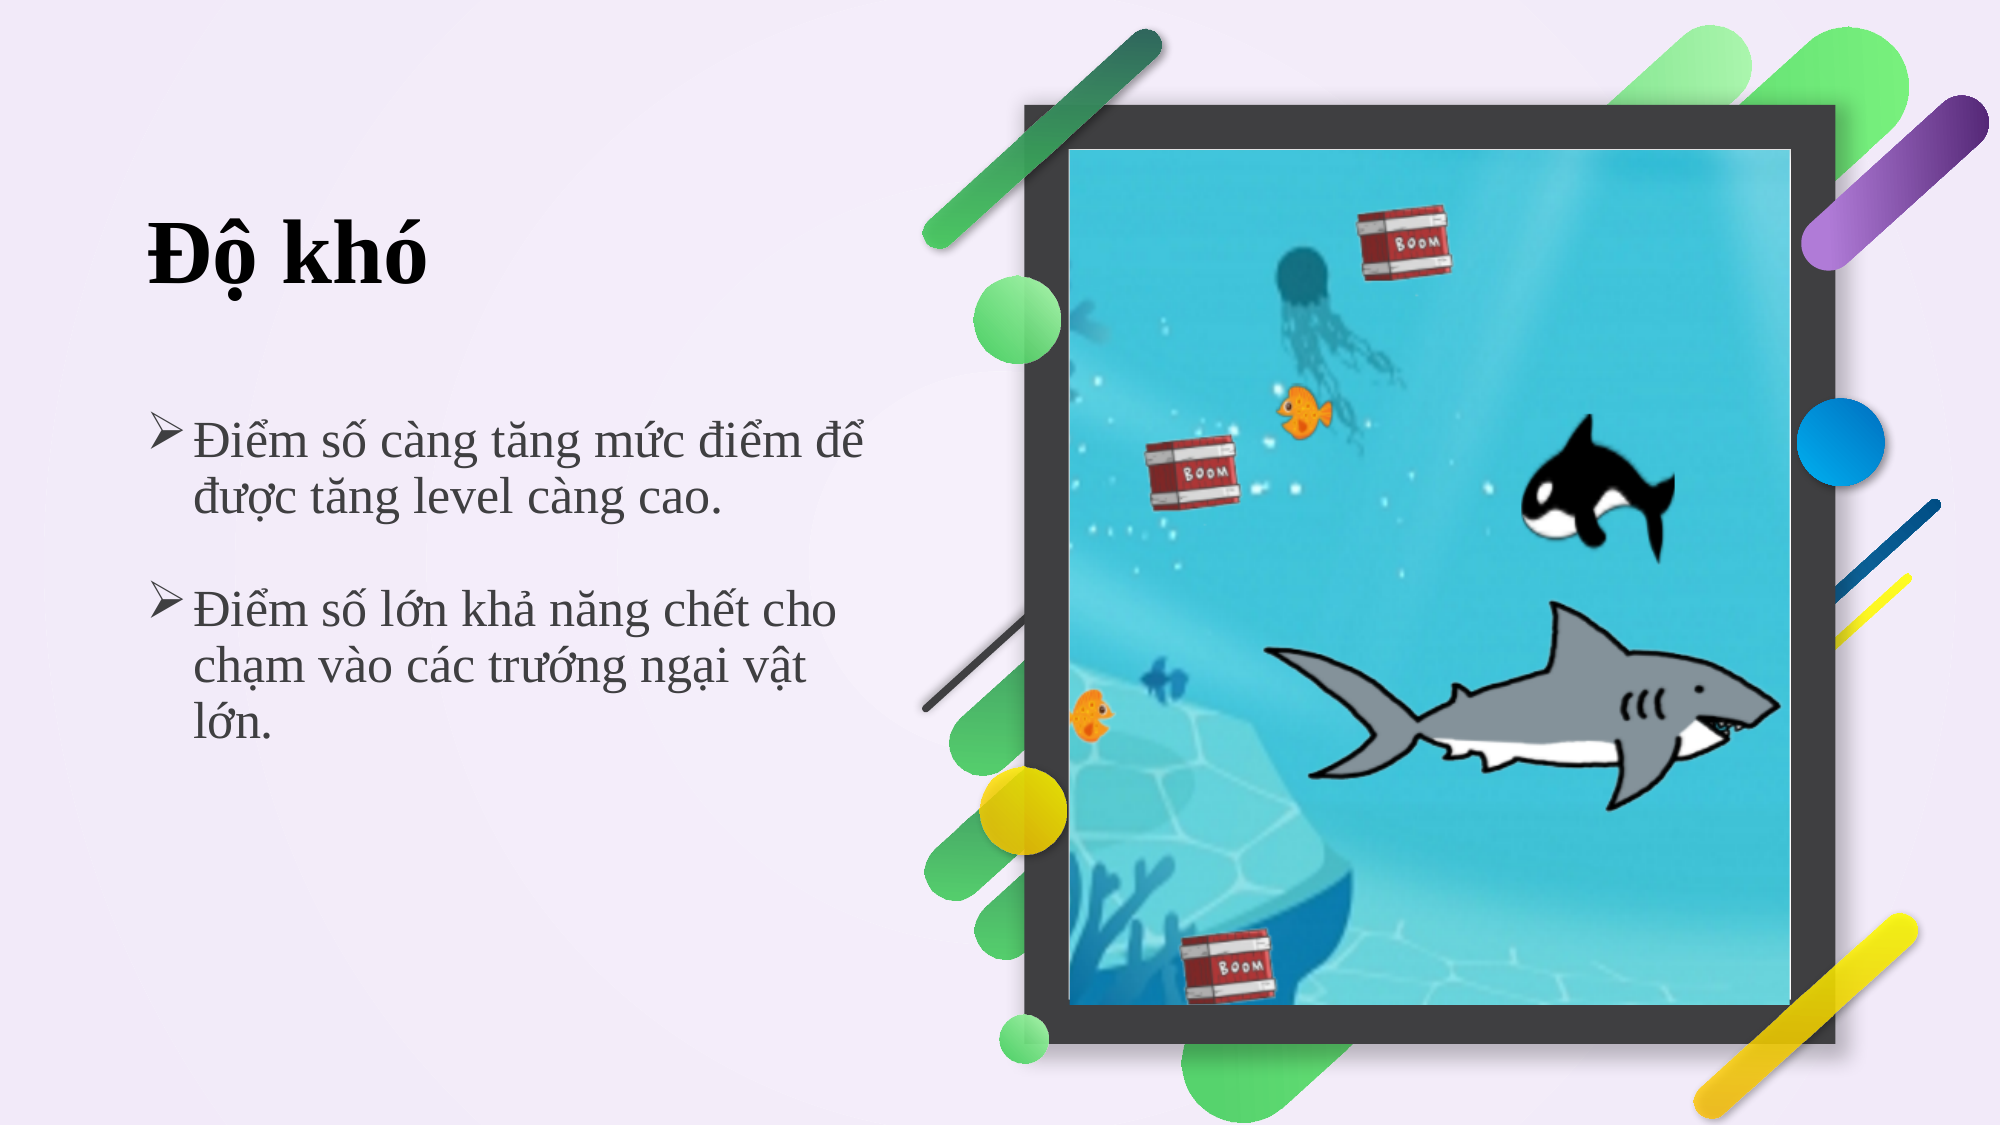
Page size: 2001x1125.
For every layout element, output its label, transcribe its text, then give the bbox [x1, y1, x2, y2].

list Điểm số càng tăng mức điểm để được tăng level càng cao. Điểm số lớn khả năng chết cho chạm vào các trướng ngại vật lớn. [131, 397, 904, 748]
picture [1069, 149, 1790, 1005]
title Độ khó [131, 182, 902, 319]
